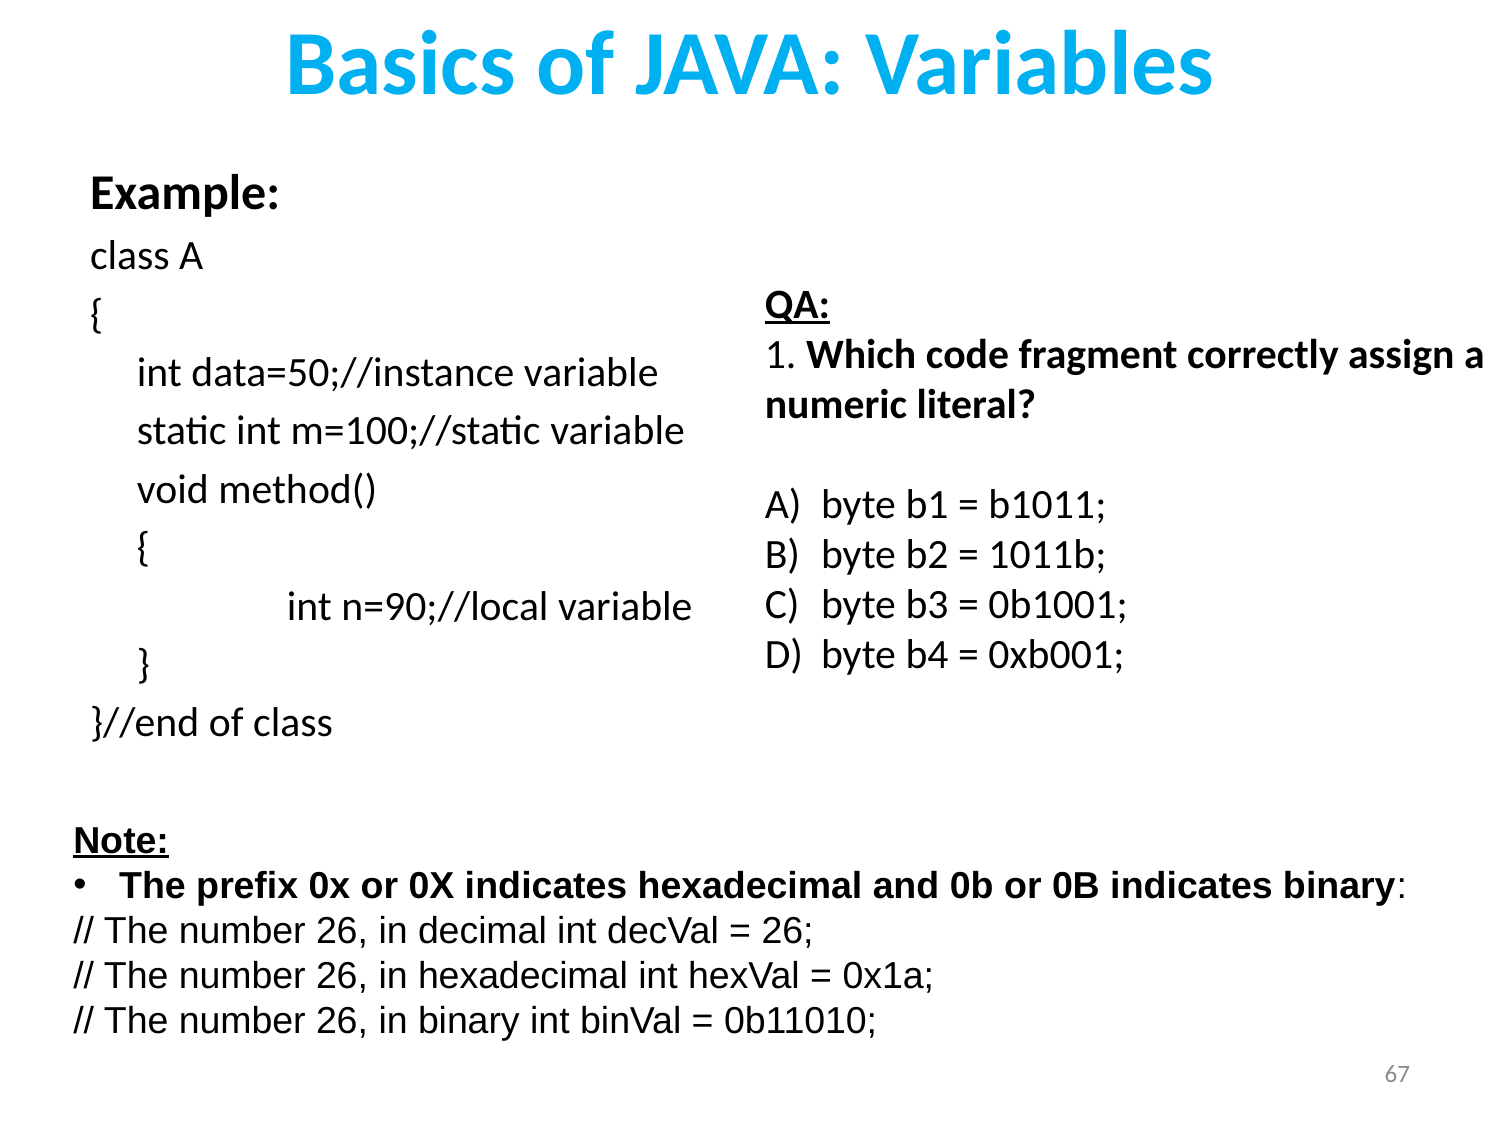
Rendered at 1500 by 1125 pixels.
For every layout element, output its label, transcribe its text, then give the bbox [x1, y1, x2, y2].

text_box QA: 1. Which code fragment correctly assign a numeric literal? byte b1 = b1011; byte b2 = 1011b; byte b3 = 0b1001; byte b4 = 0xb001; [749, 269, 1500, 775]
list Example: class A { int data=50;//instance variable static int m=100;//static variable void method() { int n=90;//local variable } }//end of class [0, 152, 751, 1006]
title Basics of JAVA: Variables [74, 21, 1426, 94]
slide_number 67 [1074, 1049, 1425, 1103]
text_box Note: The prefix 0x or 0X indicates hexadecimal and 0b or 0B indicates binary: // The number 26, in decimal int decVal = 26; // The number 26, in hexadecimal int hexVal = 0x1a; // The number 26, in binary int binVal = 0b11010; [58, 808, 1442, 1049]
